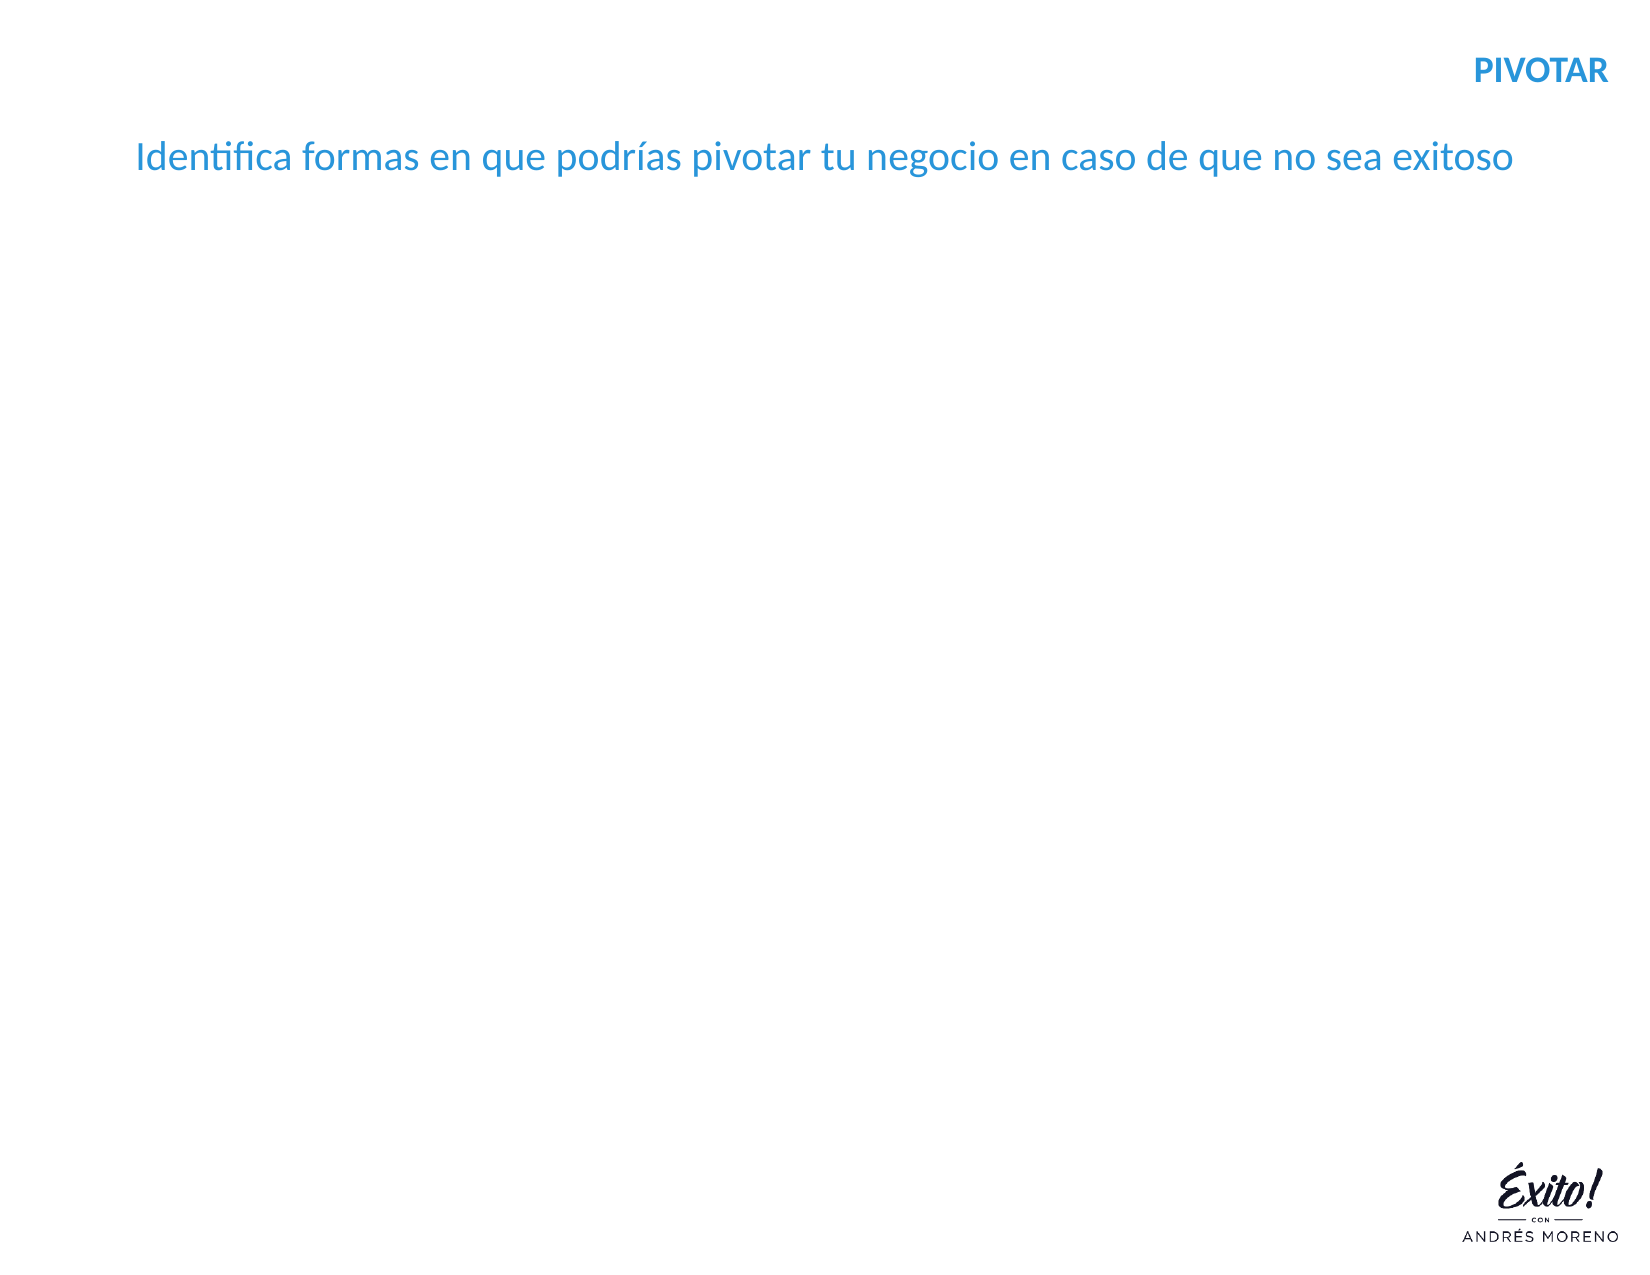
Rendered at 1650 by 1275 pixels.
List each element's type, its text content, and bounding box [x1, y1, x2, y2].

picture [1462, 1162, 1618, 1242]
text_box Identifica formas en que podrías pivotar tu negocio en caso de que no sea exitoso [0, 120, 1650, 186]
text_box PIVOTAR [1459, 37, 1625, 98]
